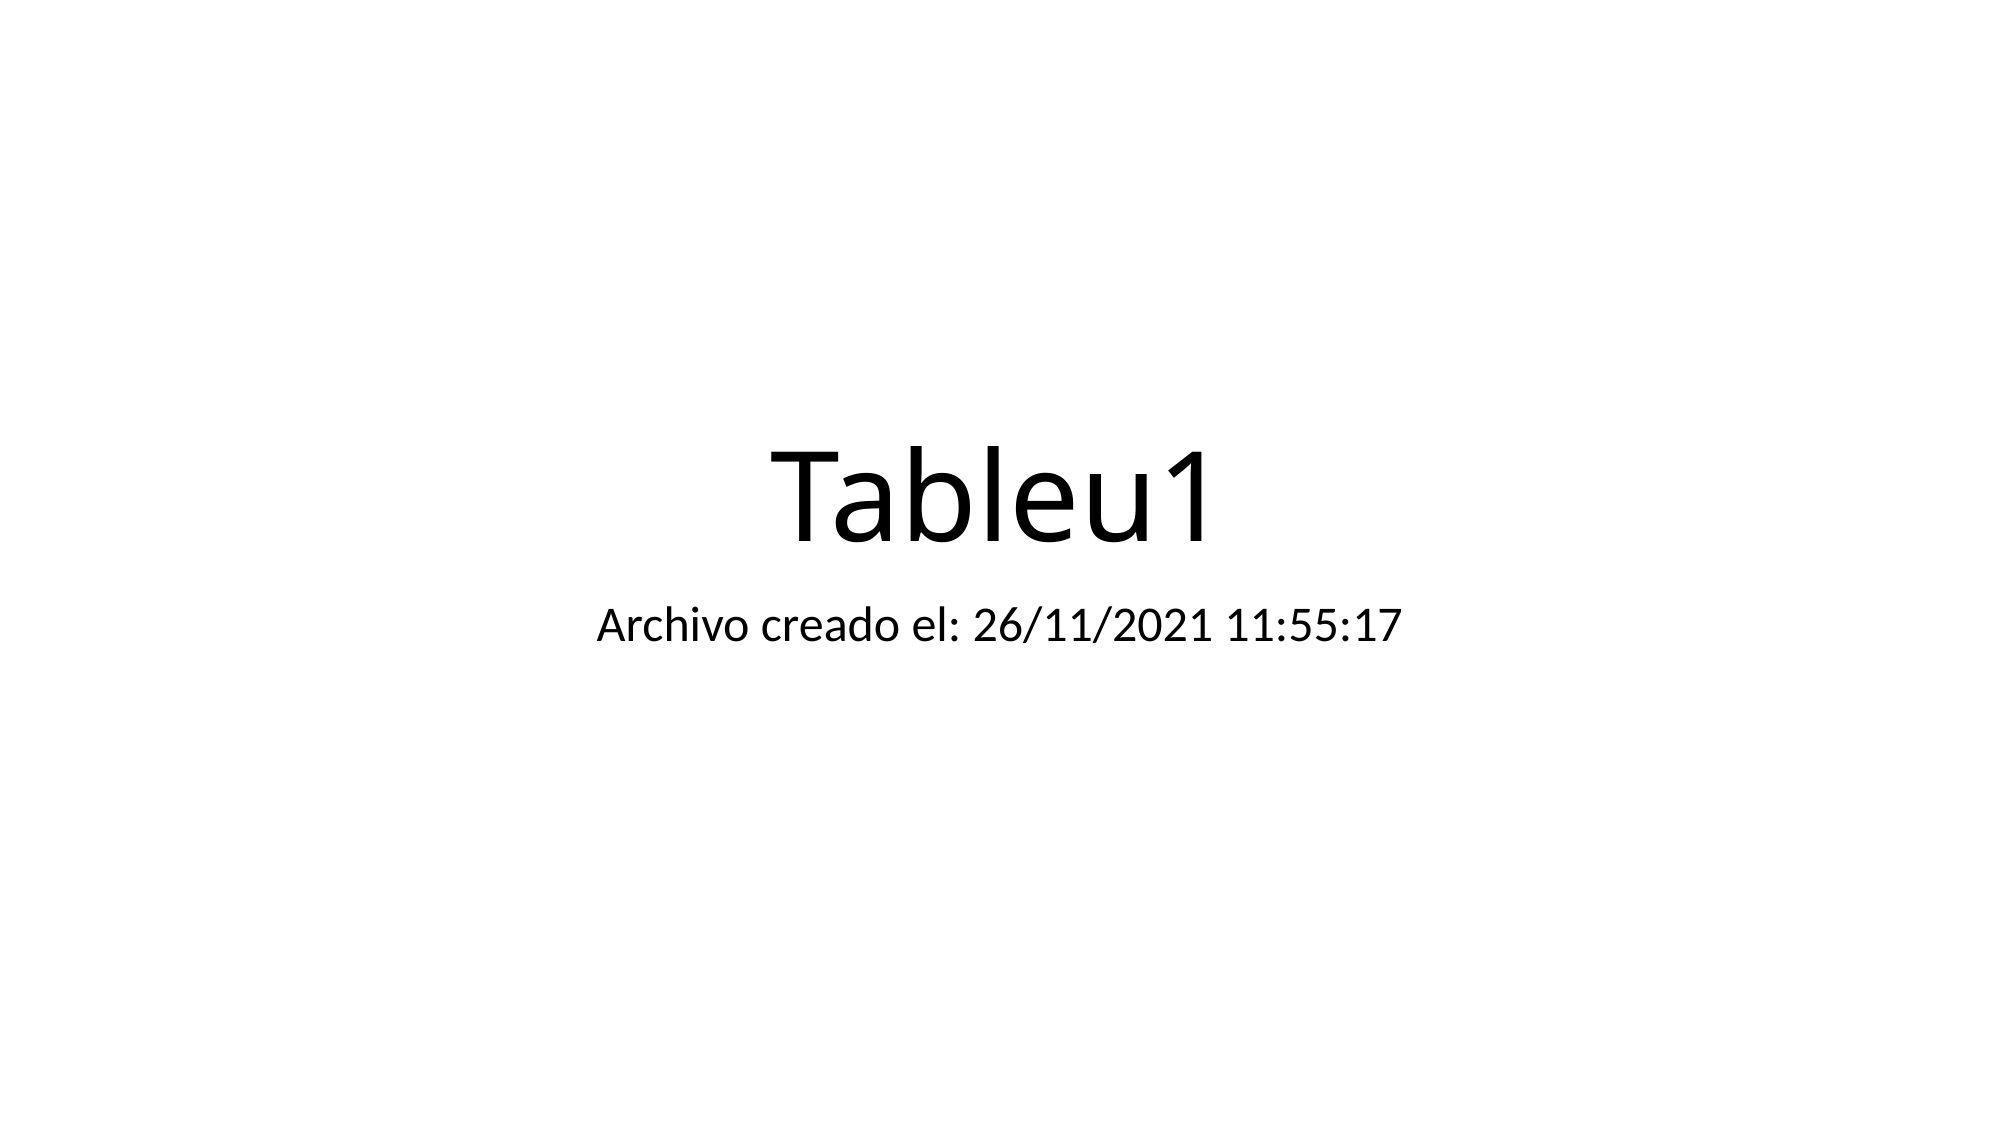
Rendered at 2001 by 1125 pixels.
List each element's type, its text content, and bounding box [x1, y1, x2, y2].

title Tableu1 [249, 184, 1750, 576]
subtitle Archivo creado el: 26/11/2021 11:55:17 [249, 590, 1750, 863]
